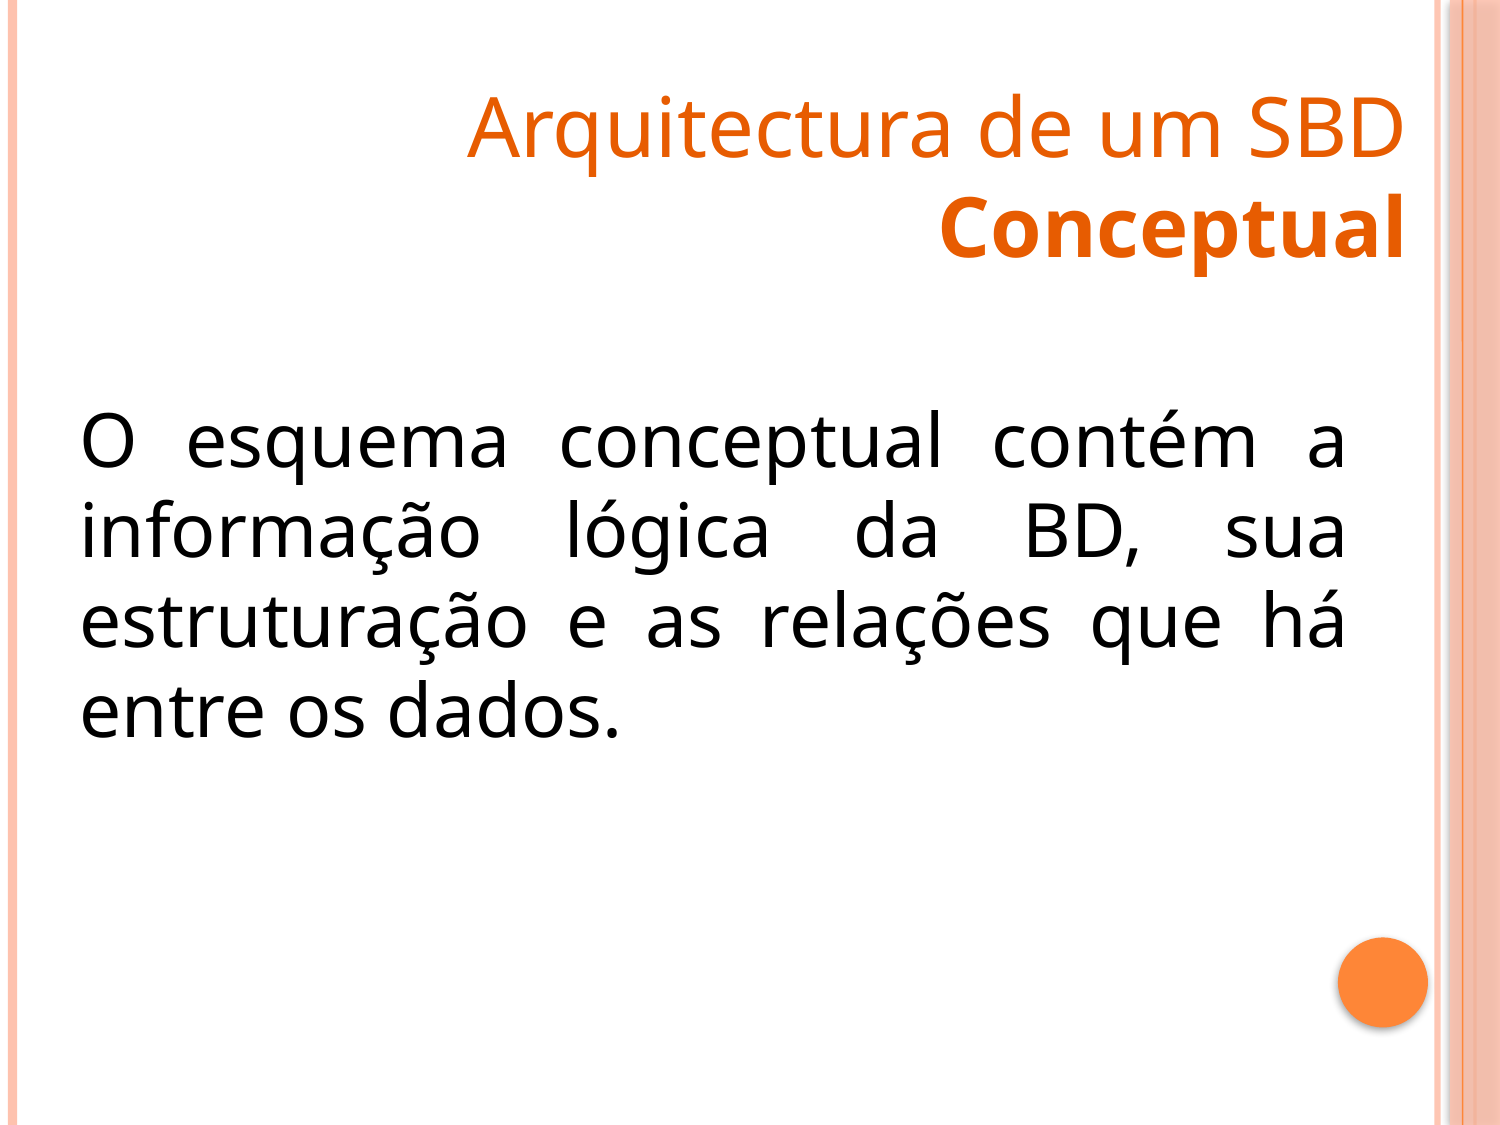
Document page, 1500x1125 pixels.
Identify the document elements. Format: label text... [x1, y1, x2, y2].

text_box Arquitectura de um SBD Conceptual [360, 66, 1424, 282]
list O esquema conceptual contém a informação lógica da BD, sua estruturação e as relações que há entre os dados. [64, 385, 1365, 1003]
